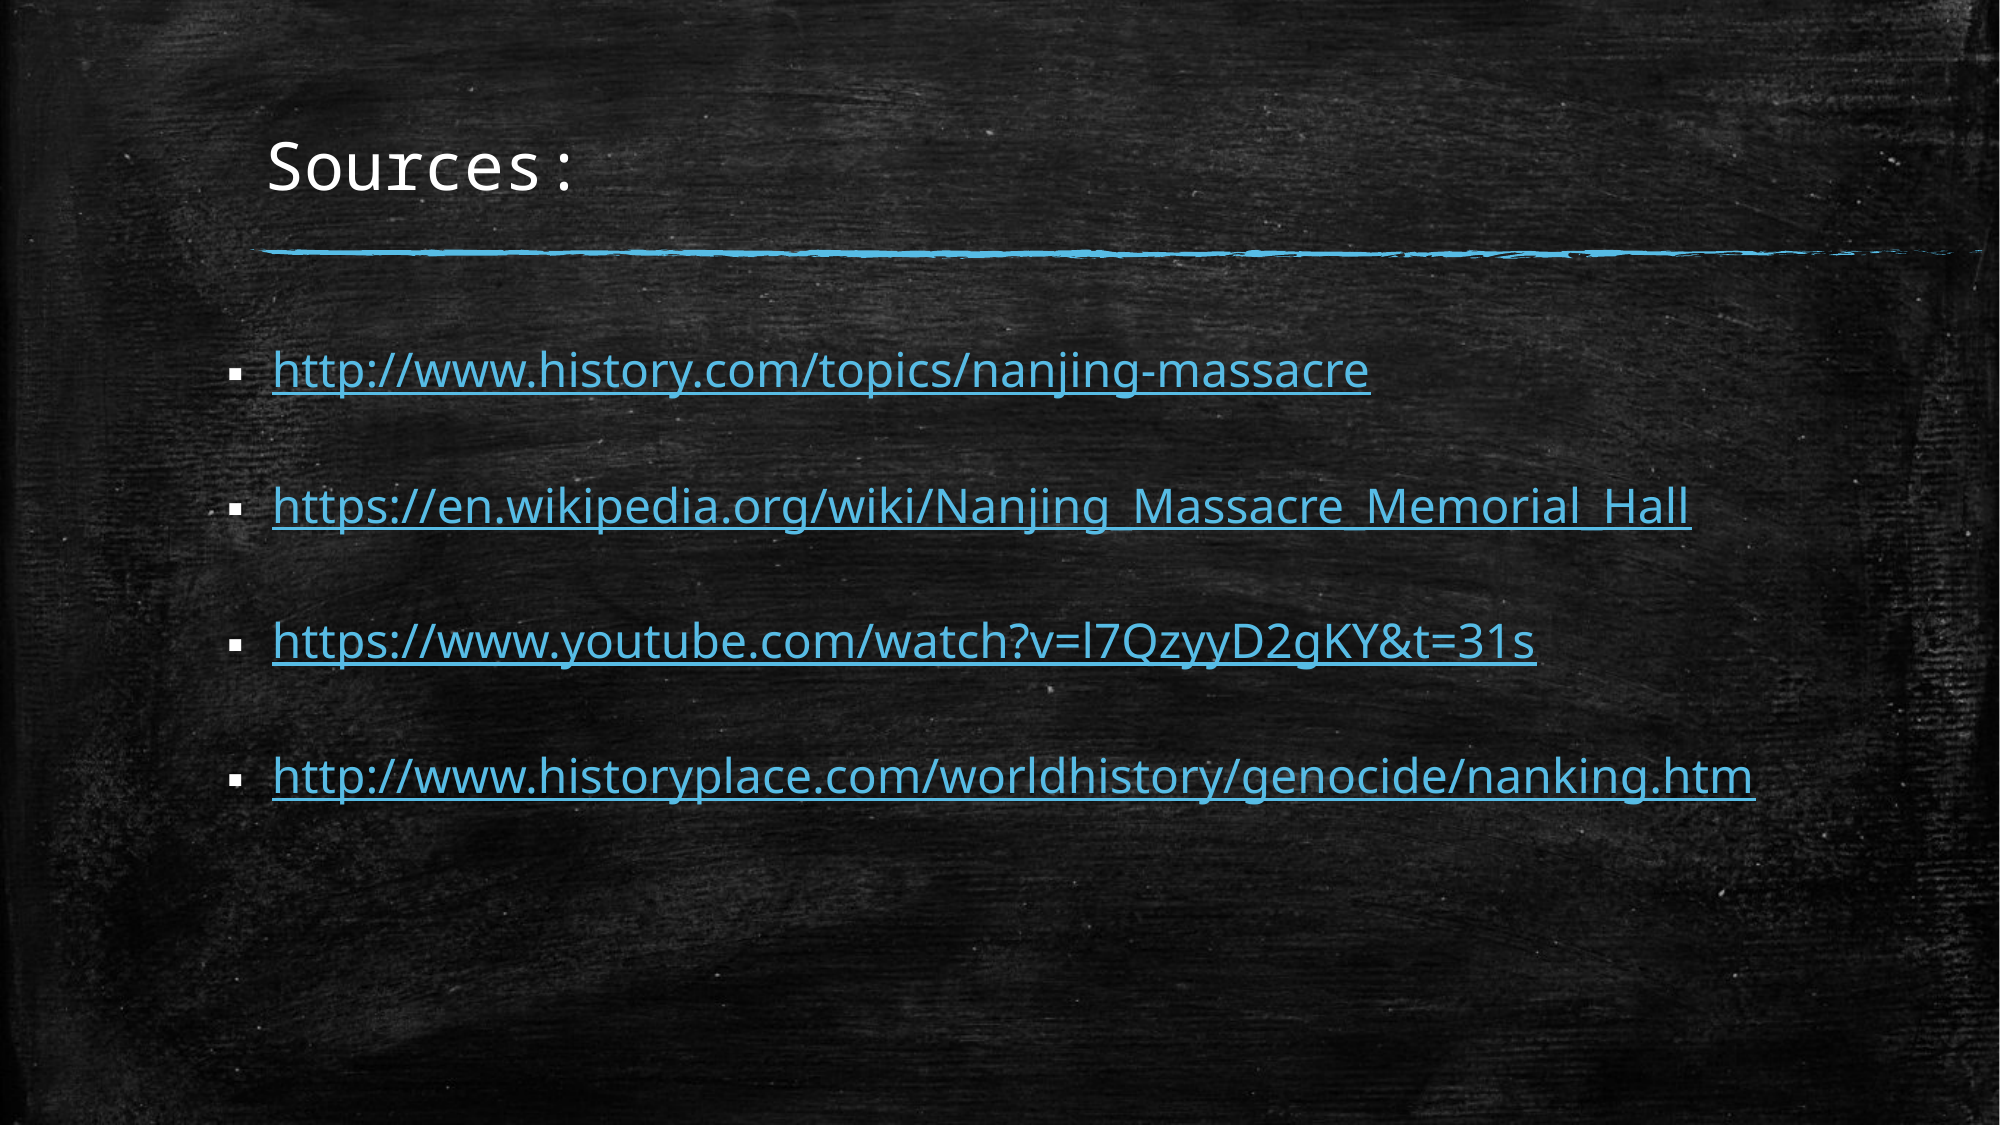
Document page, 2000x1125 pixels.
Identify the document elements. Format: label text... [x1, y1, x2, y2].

text_box http://www.history.com/topics/nanjing-massacre https://en.wikipedia.org/wiki/Nanjing_Massacre_Memorial_Hall https://www.youtube.com/watch?v=l7QzyyD2gKY&t=31s http://www.historyplace.com/worldhistory/genocide/nanking.htm [212, 299, 1925, 1000]
title Sources: [249, 45, 1750, 213]
